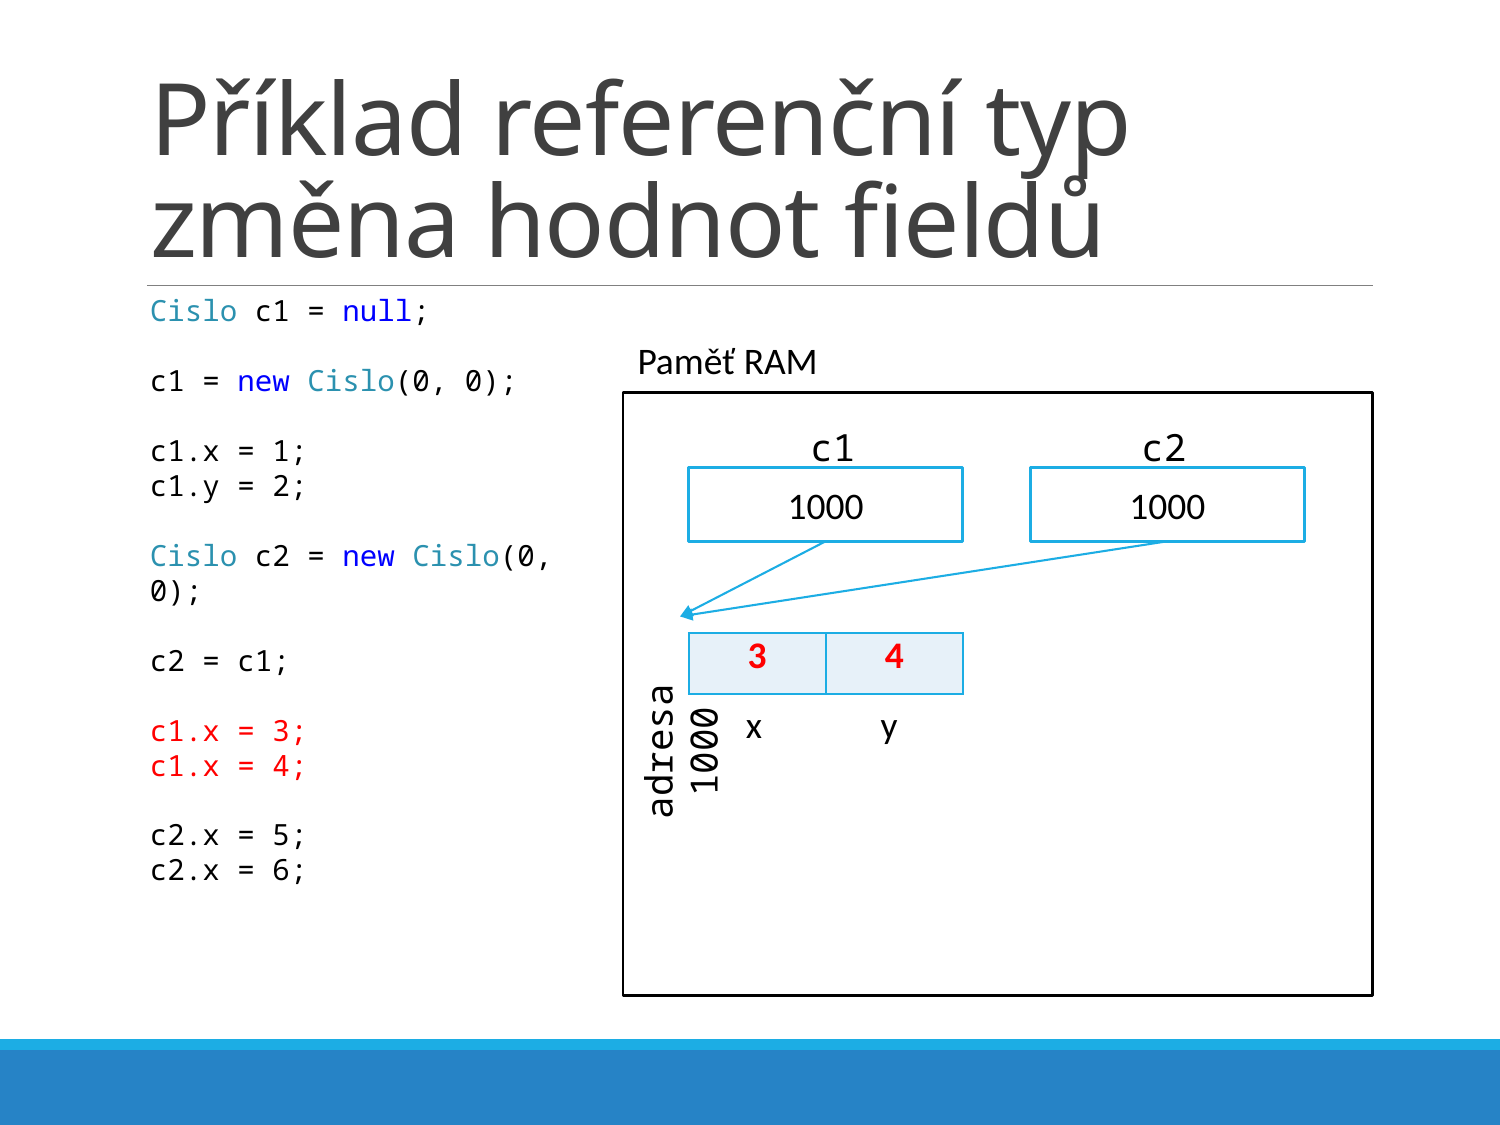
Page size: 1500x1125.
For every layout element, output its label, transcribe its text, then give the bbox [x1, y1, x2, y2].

text_box c1 [795, 416, 877, 477]
text_box adresa 1000 [627, 616, 733, 888]
text_box Cislo c1 = null; c1 = new Cislo(0, 0); c1.x = 1; c1.y = 2; Cislo c2 = new Cislo(0, 0); c2 = c1; c1.x = 3; c1.x = 4; c2.x = 5; c2.x = 6; [134, 284, 603, 894]
table_header 4 [827, 634, 962, 693]
text_box Paměť RAM [622, 329, 902, 390]
text_box 1000 [1029, 466, 1306, 543]
table_header 3 [733, 634, 825, 693]
text_box [622, 391, 1374, 997]
text_box 1000 [687, 466, 964, 537]
text_box x y [733, 694, 963, 754]
title Příklad referenční typ změna hodnot fieldů [135, 47, 1373, 285]
text_box c2 [1126, 416, 1208, 477]
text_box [657, 540, 1168, 617]
